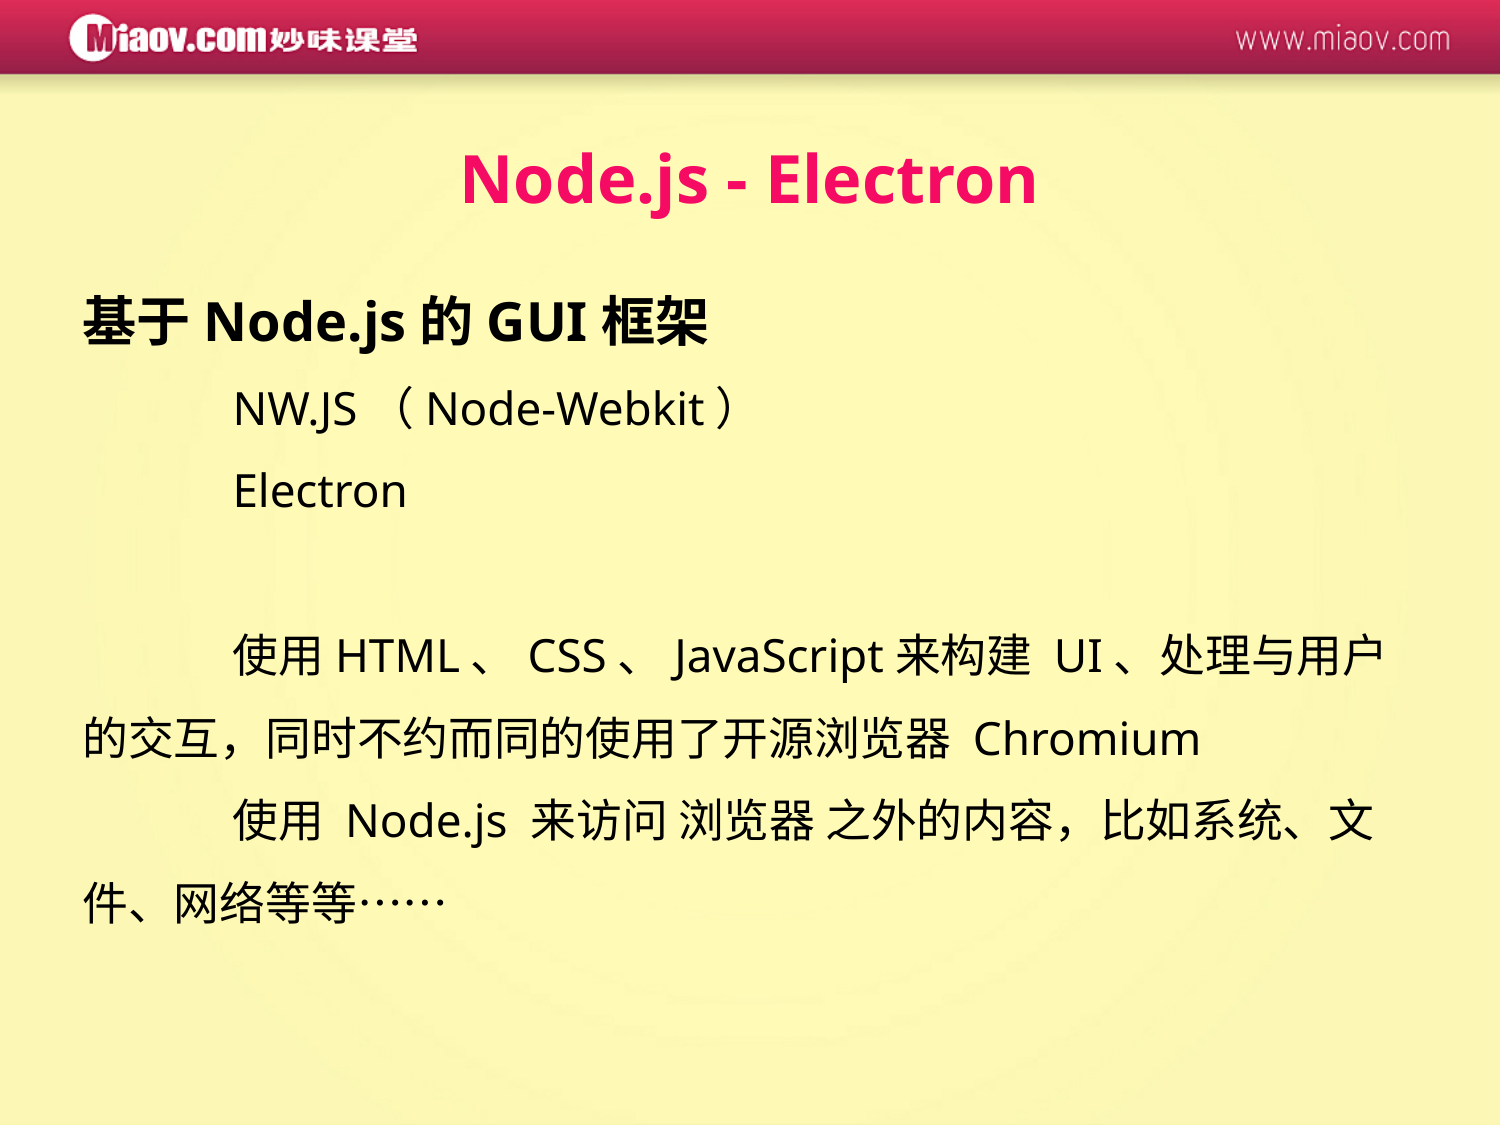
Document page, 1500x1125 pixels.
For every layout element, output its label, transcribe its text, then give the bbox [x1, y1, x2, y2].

title Node.js - Electron [74, 82, 1426, 272]
picture [0, 0, 1500, 1125]
text_box 基于Node.js的GUI框架 NW.JS（Node-Webkit） Electron 使用HTML、CSS、JavaScript来构建 UI、处理与用户的交互，同时不约而同的使用了开源浏览器 Chromium 使用 Node.js 来访问 浏览器 之外的内容，比如系统、文件、网络等等…… [74, 247, 1400, 937]
